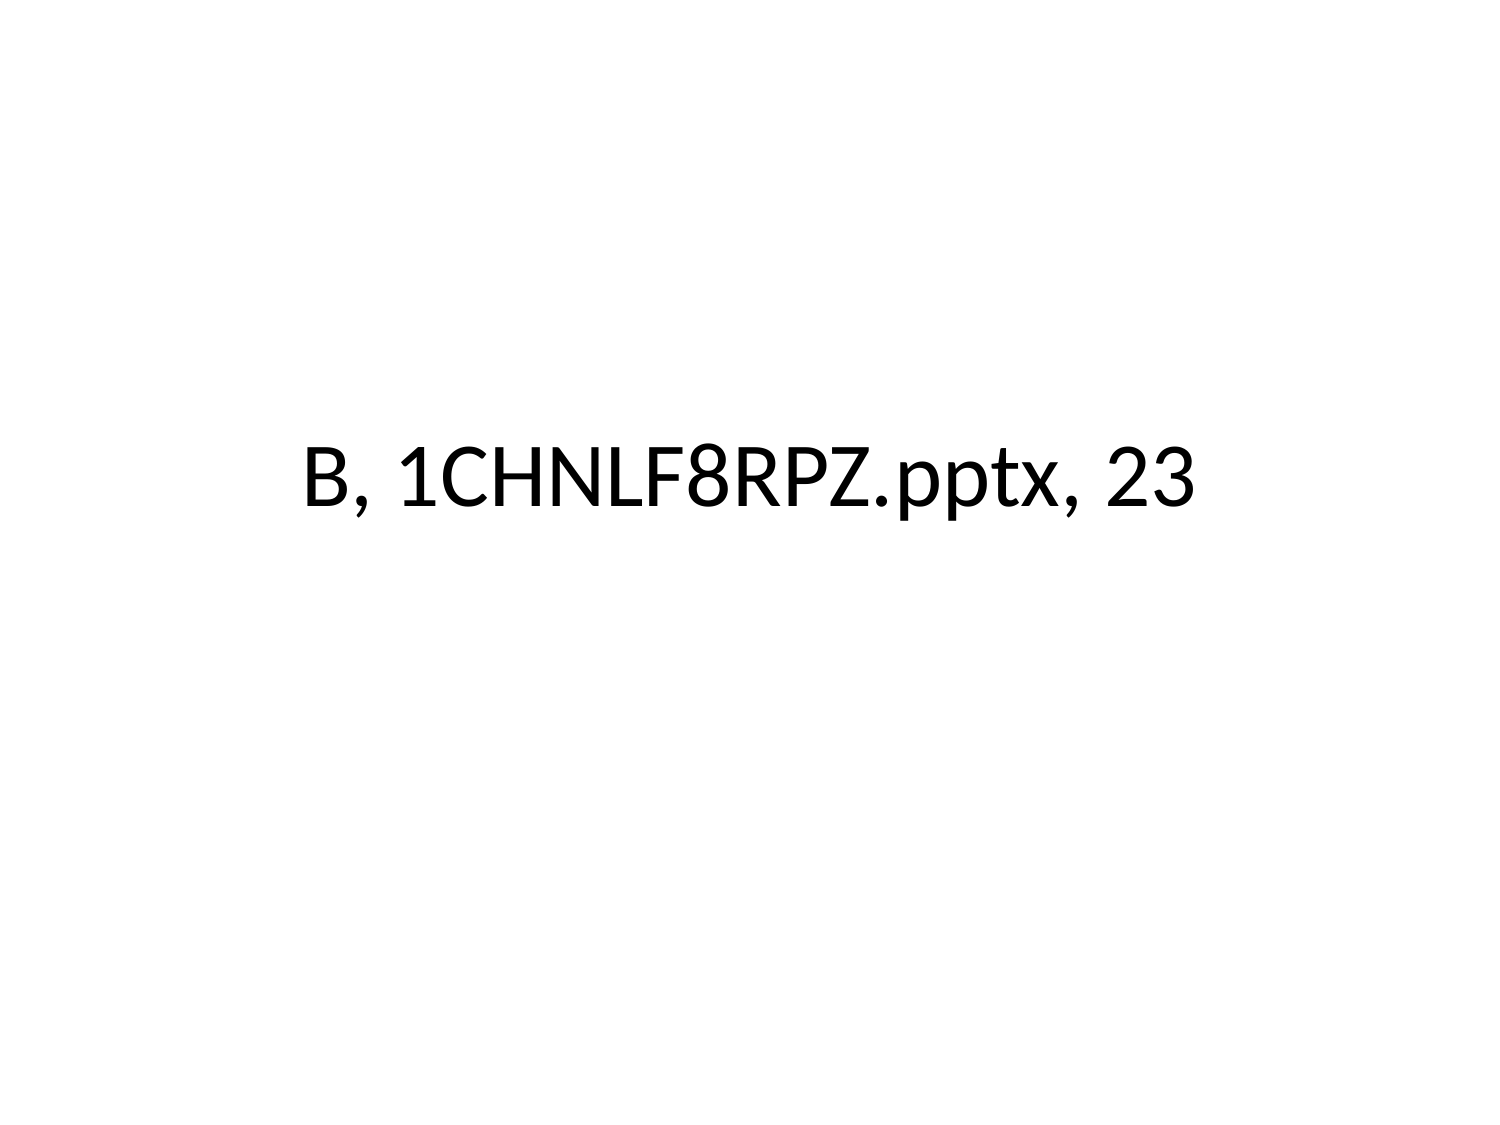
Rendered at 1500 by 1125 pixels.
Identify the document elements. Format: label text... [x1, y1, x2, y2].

title B, 1CHNLF8RPZ.pptx, 23 [112, 349, 1388, 591]
